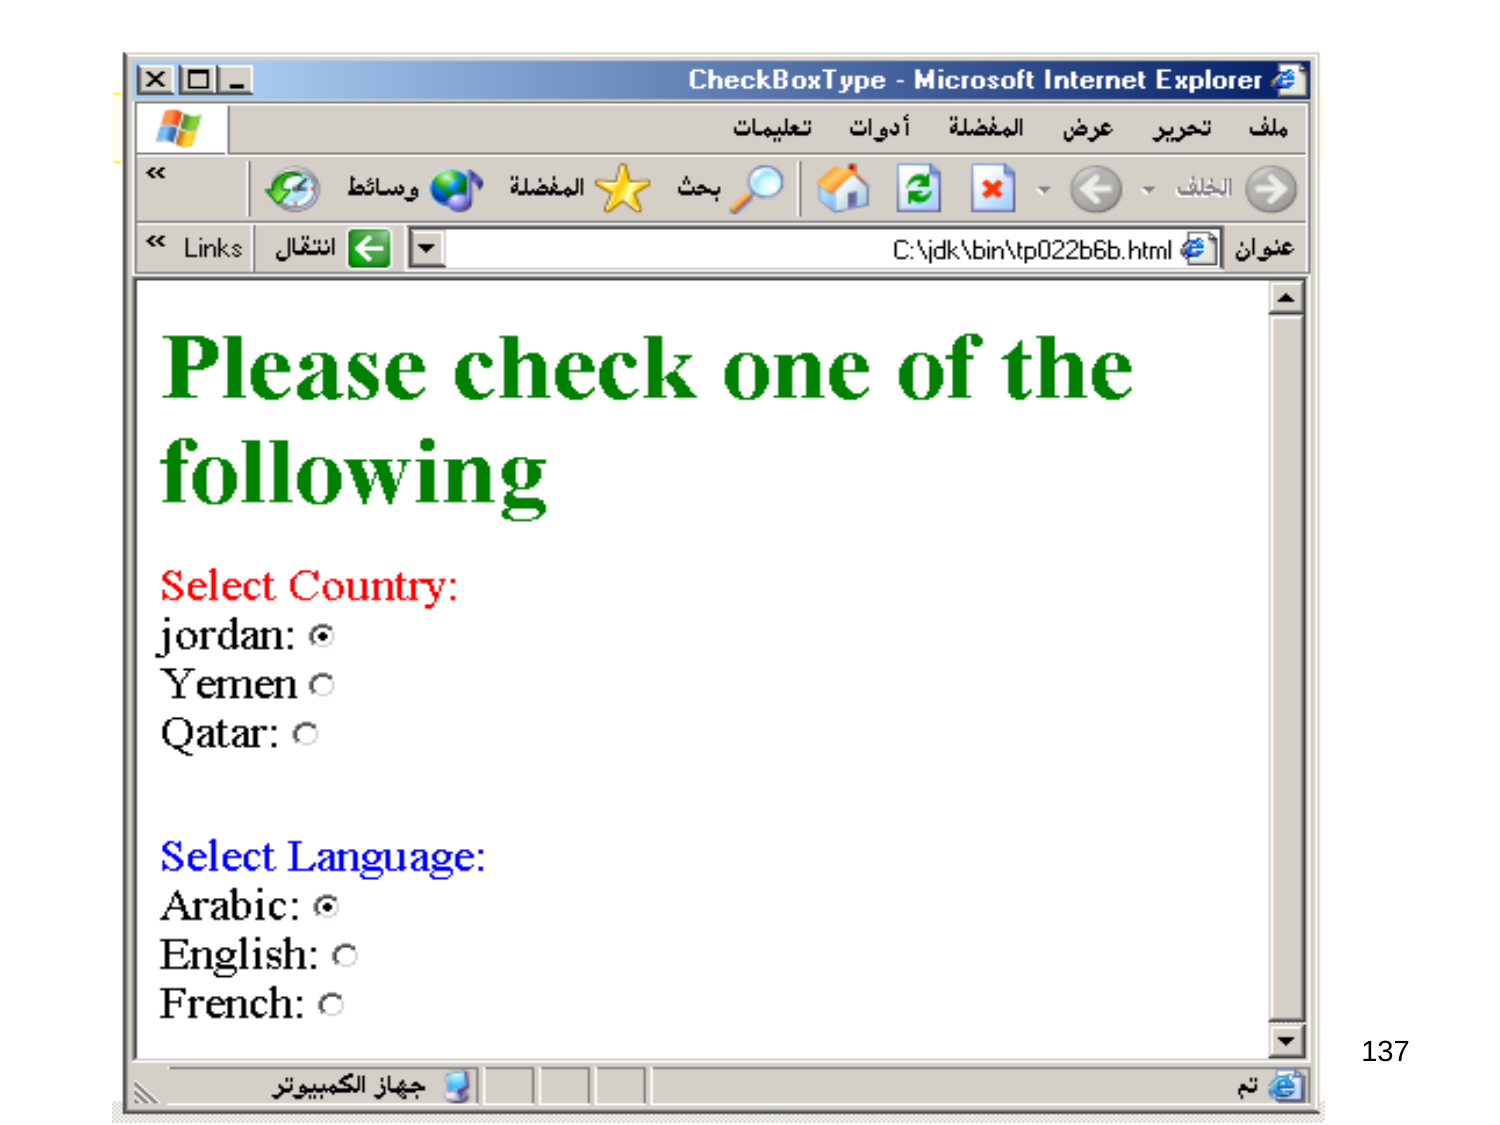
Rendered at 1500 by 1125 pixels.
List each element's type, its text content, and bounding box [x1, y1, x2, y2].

picture [112, 38, 1326, 1123]
slide_number 137 [1328, 1024, 1426, 1103]
